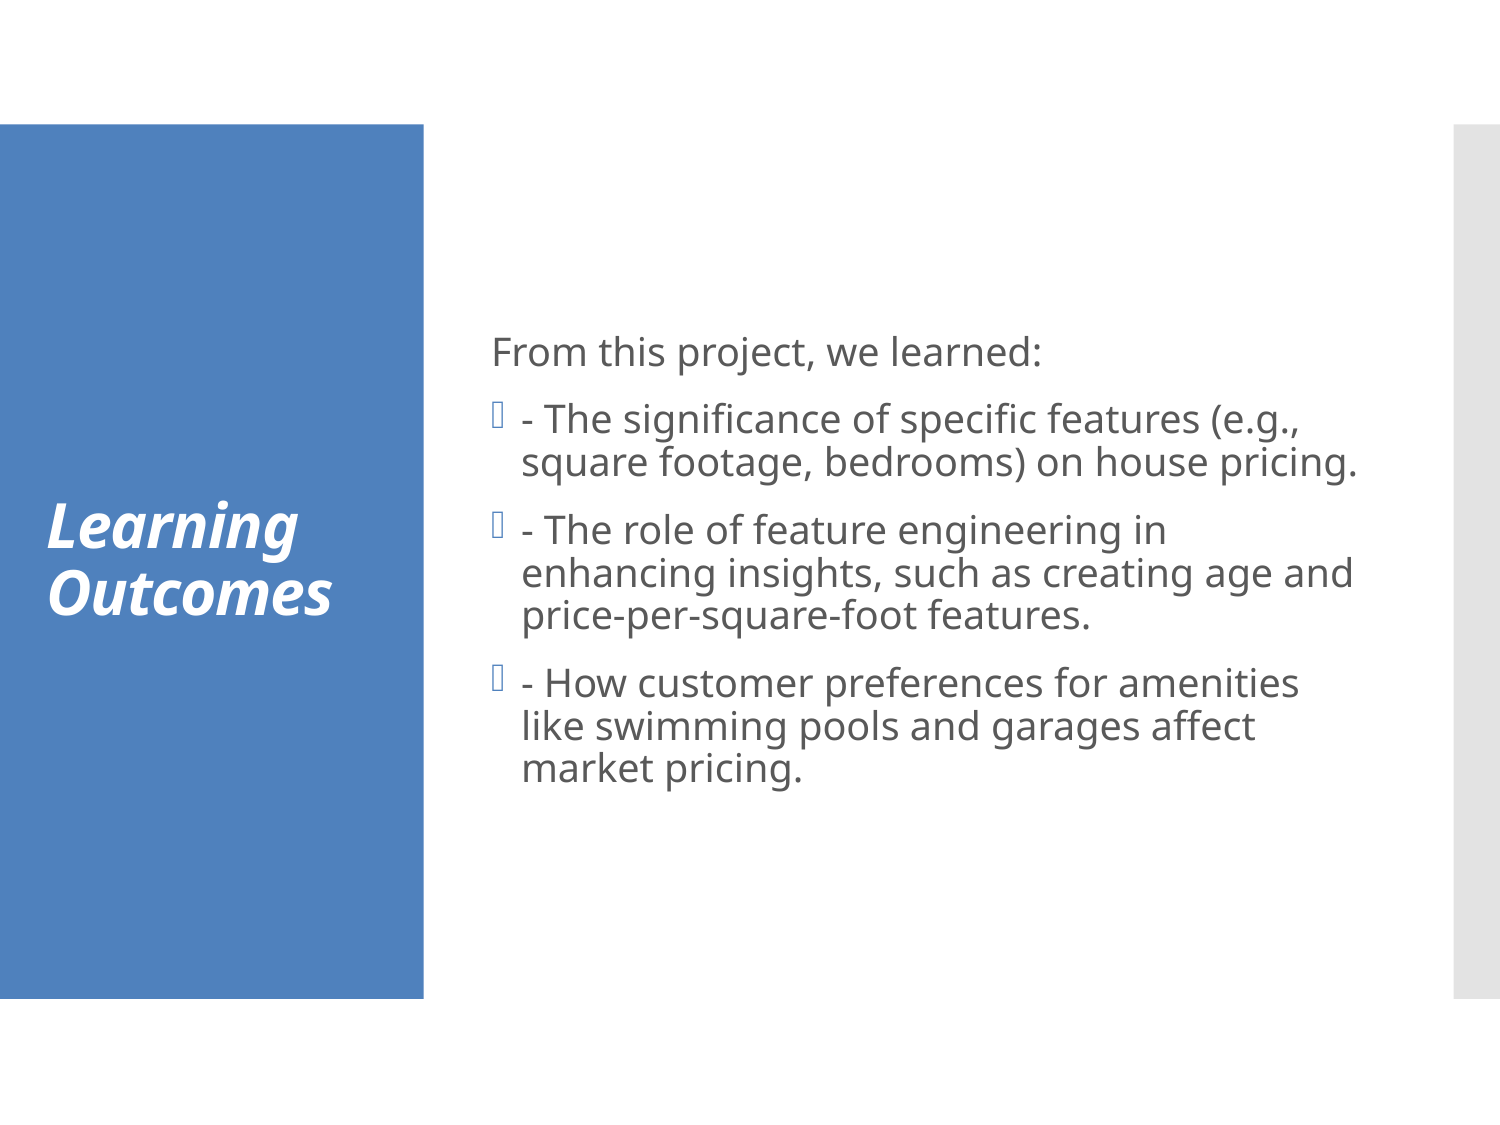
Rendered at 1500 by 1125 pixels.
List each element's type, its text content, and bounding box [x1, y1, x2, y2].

title Learning Outcomes [31, 184, 394, 940]
list From this project, we learned: - The significance of specific features (e.g., square footage, bedrooms) on house pricing. - The role of feature engineering in enhancing insights, such as creating age and price-per-square-foot features. - How customer preferences for amenities like swimming pools and garages affect market pricing. [476, 141, 1376, 982]
